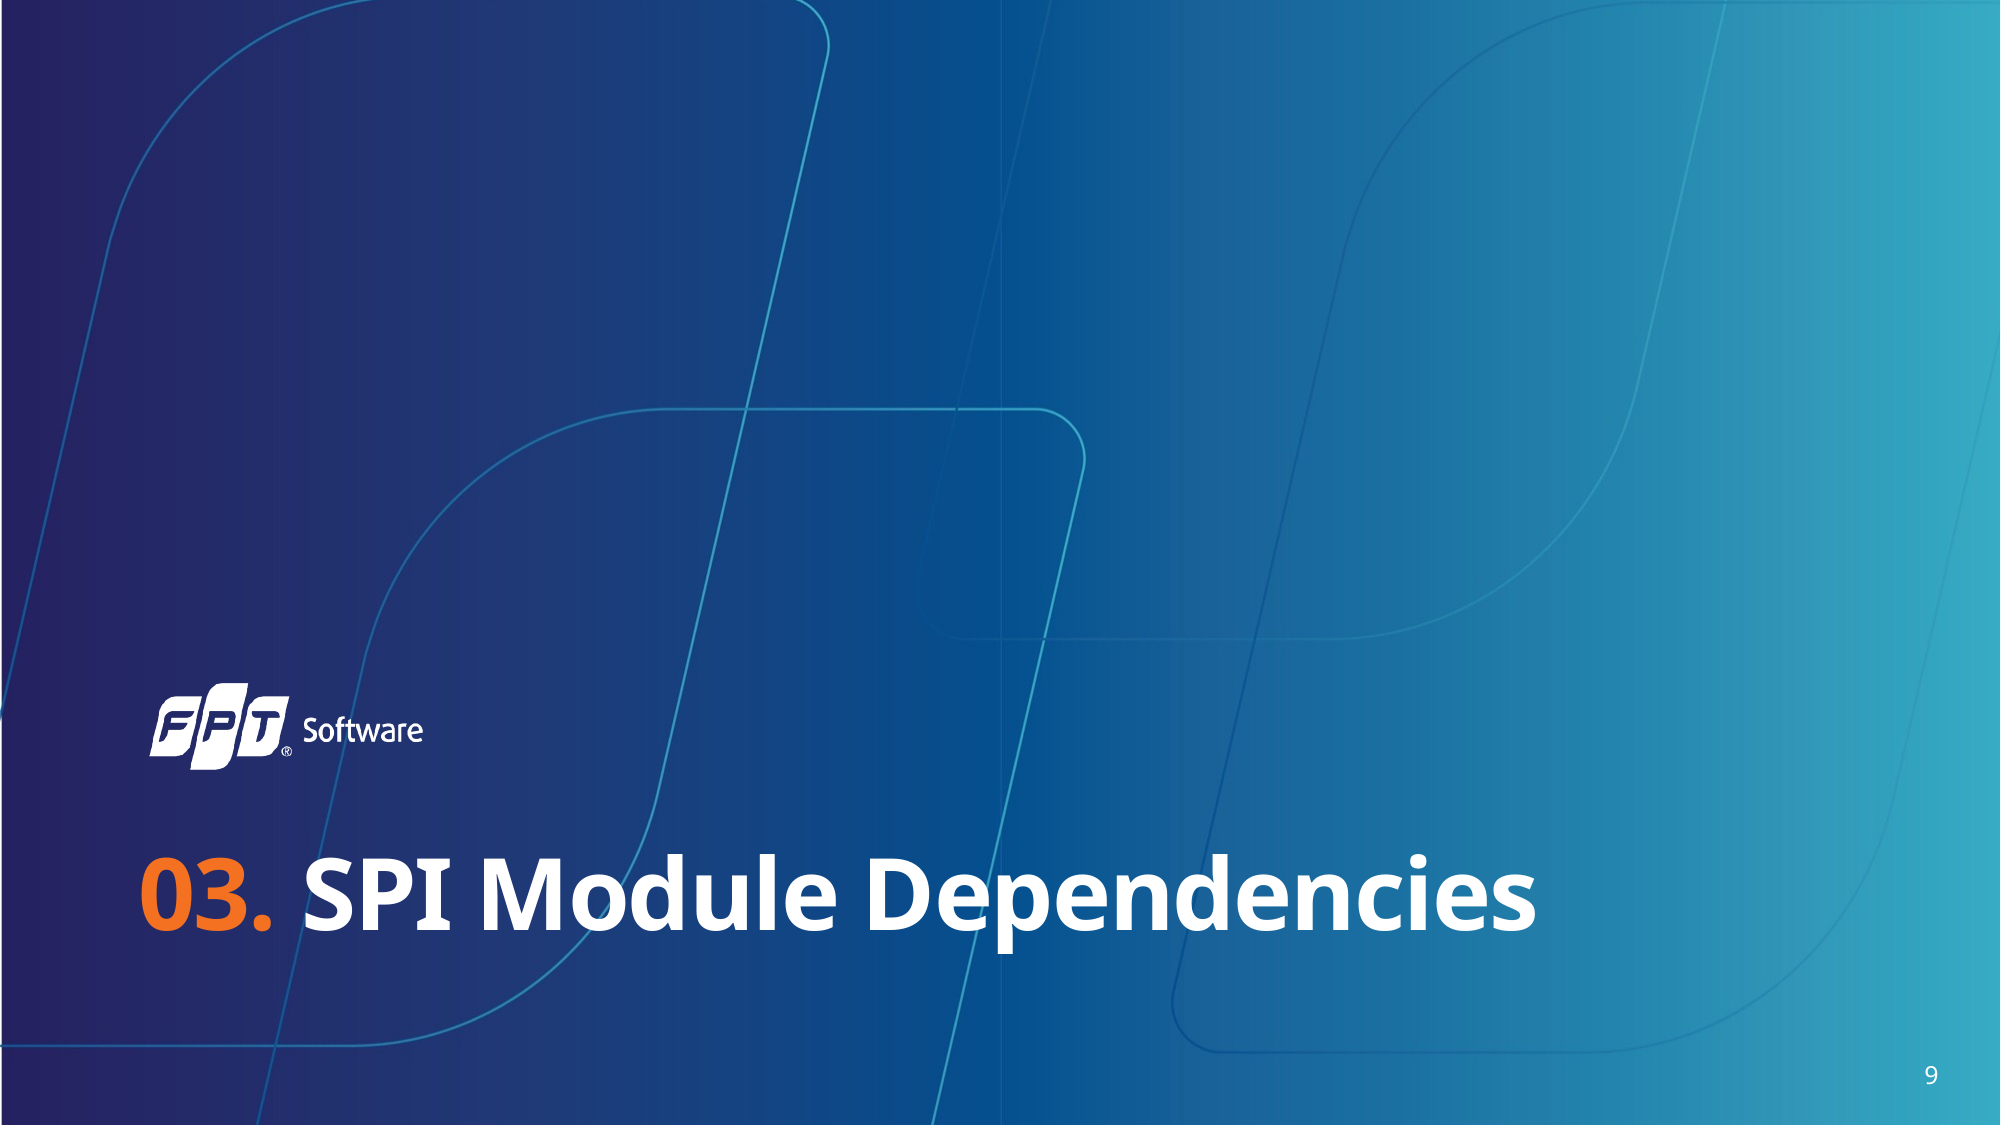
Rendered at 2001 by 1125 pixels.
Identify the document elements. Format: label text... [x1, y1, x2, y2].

slide_number 9 [1855, 1052, 1954, 1094]
text_box 03. SPI Module Dependencies [123, 822, 1942, 958]
picture [0, 0, 2001, 1125]
